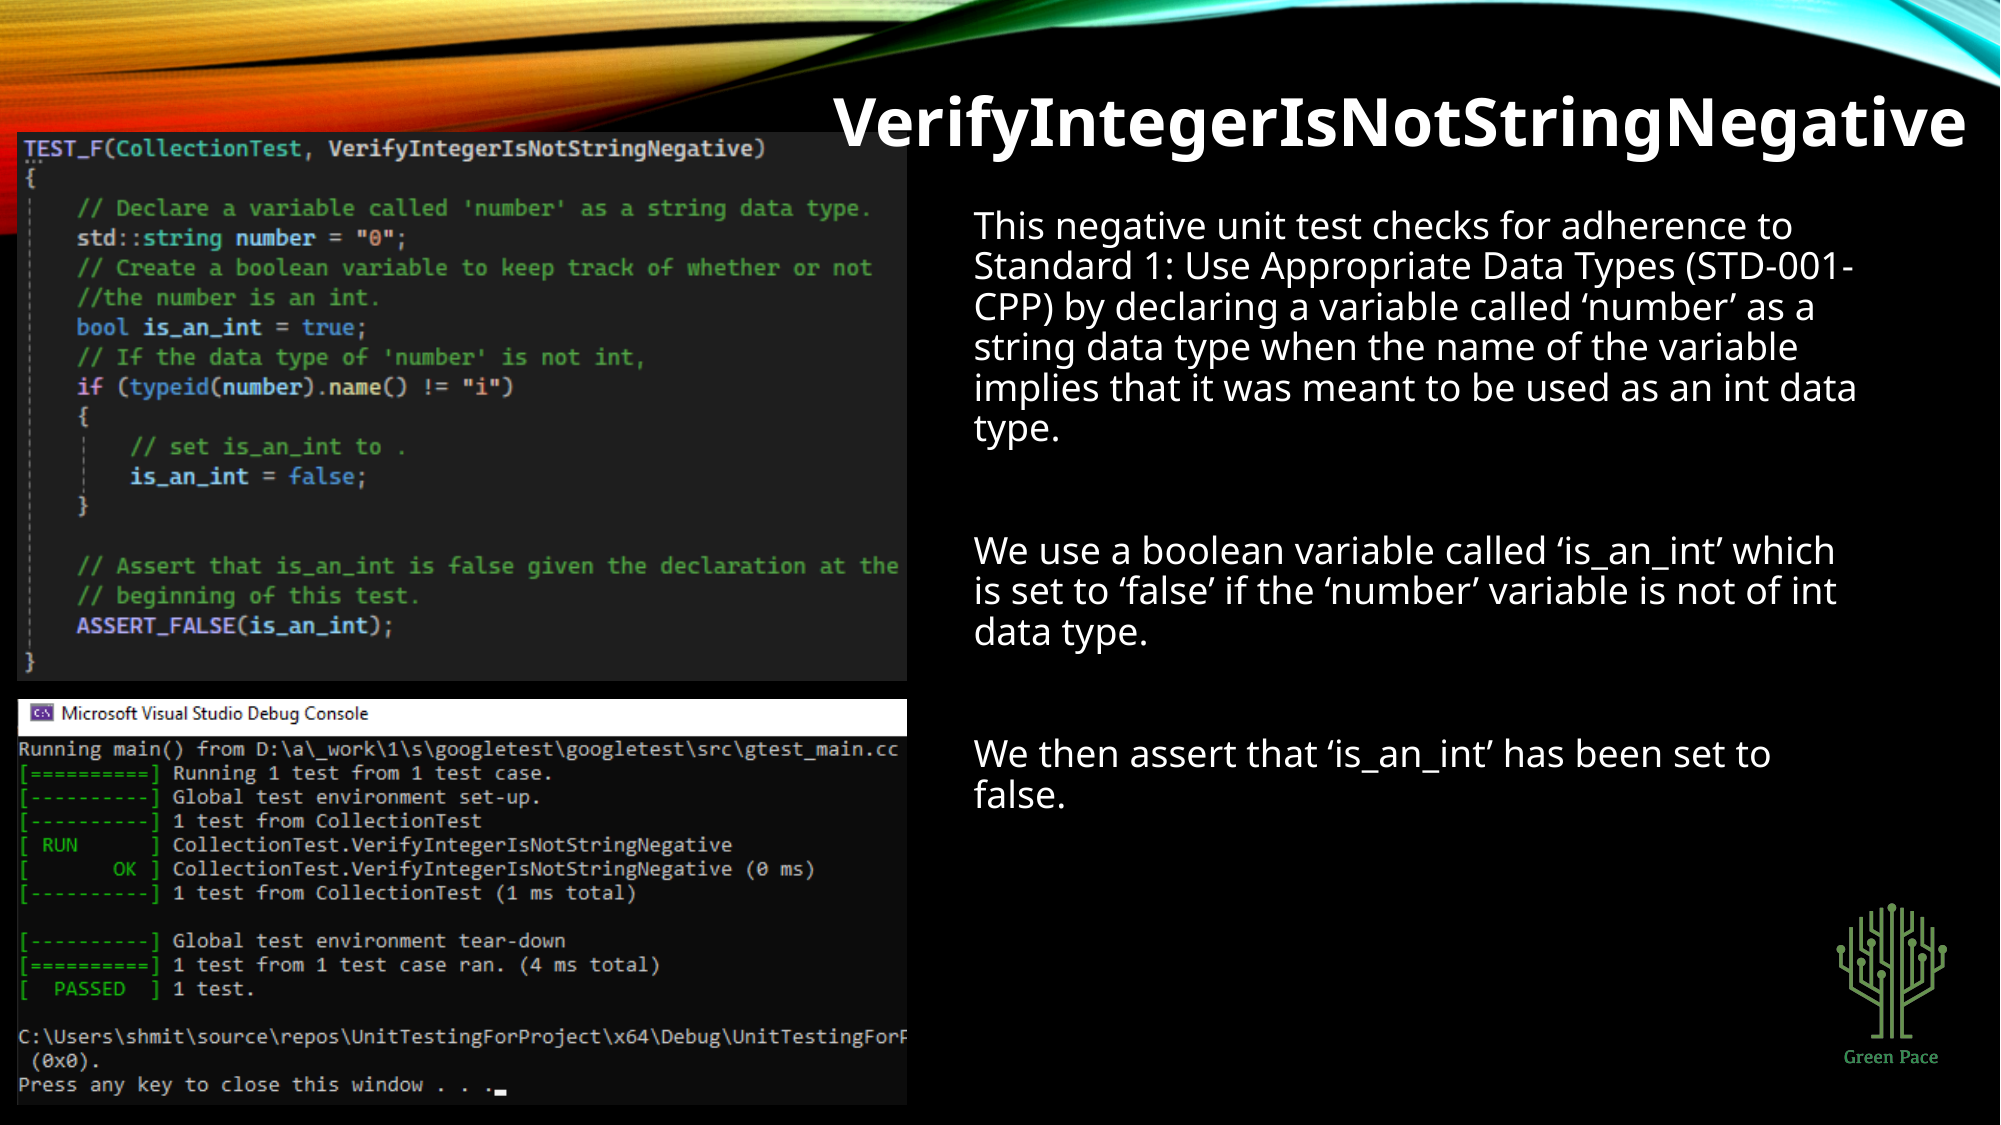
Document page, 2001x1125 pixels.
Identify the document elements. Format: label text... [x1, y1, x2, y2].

title VerifyIntegerIsNotStringNegative [749, 50, 1984, 200]
picture [1817, 892, 1964, 1082]
picture [17, 698, 907, 1105]
picture [0, 0, 2000, 681]
list This negative unit test checks for adherence to Standard 1: Use Appropriate Data Types (STD-001-CPP) by declaring a variable called ‘number’ as a string data type when the name of the variable implies that it was meant to be used as an int data type. We use a boolean variable called ‘is_an_int’ which is set to ‘false’ if the ‘number’ variable is not of int data type. We then assert that ‘is_an_int’ has been set to false. [958, 199, 1881, 852]
